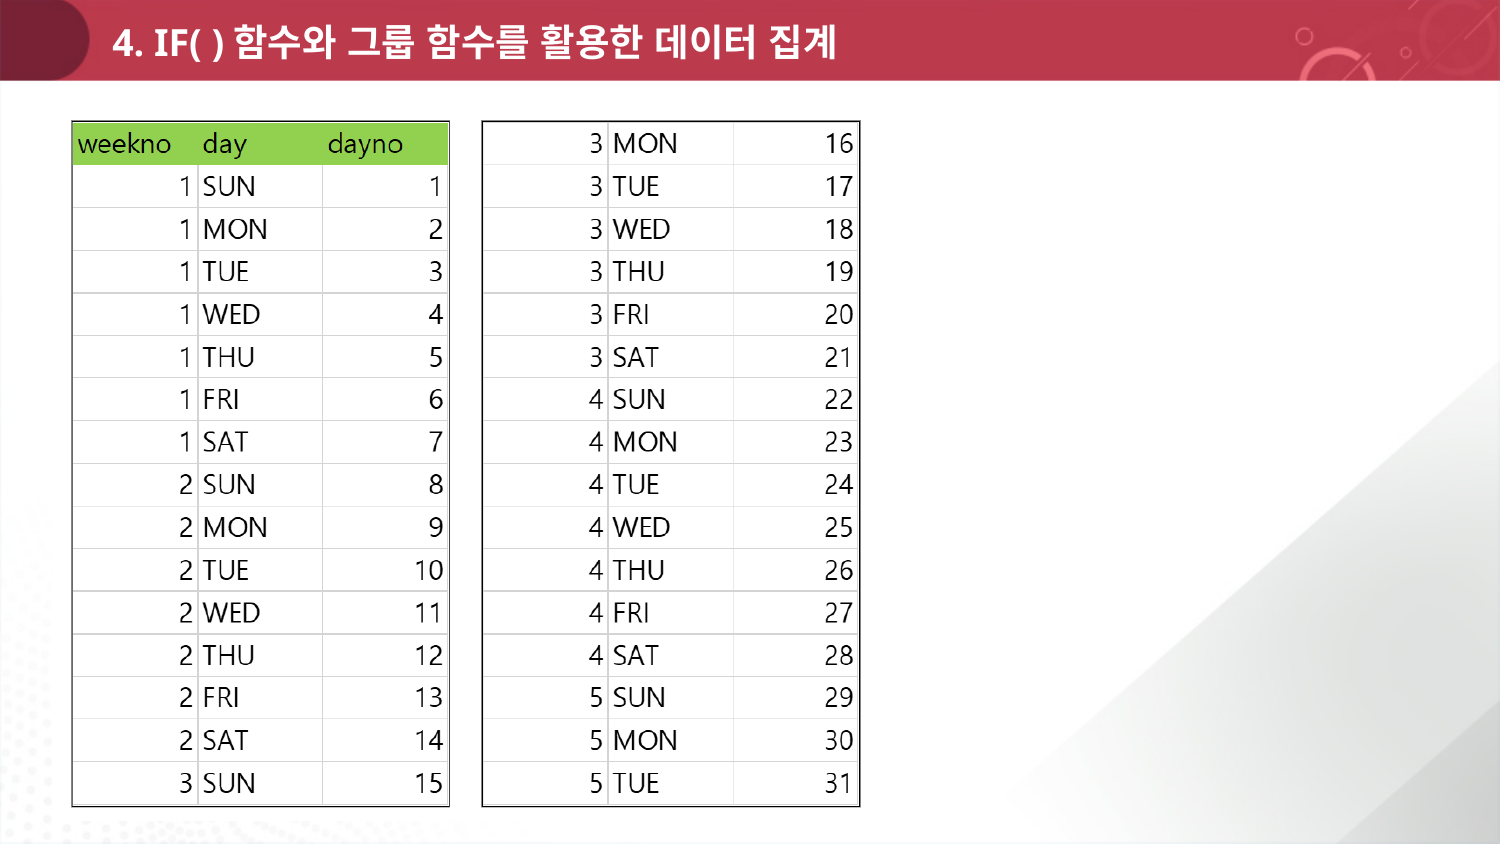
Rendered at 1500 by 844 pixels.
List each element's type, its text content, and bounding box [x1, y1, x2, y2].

text_box 4. IF( )함수와 그룹 함수를 활용한 데이터 집계 [97, 12, 1031, 72]
picture [0, 0, 1500, 844]
